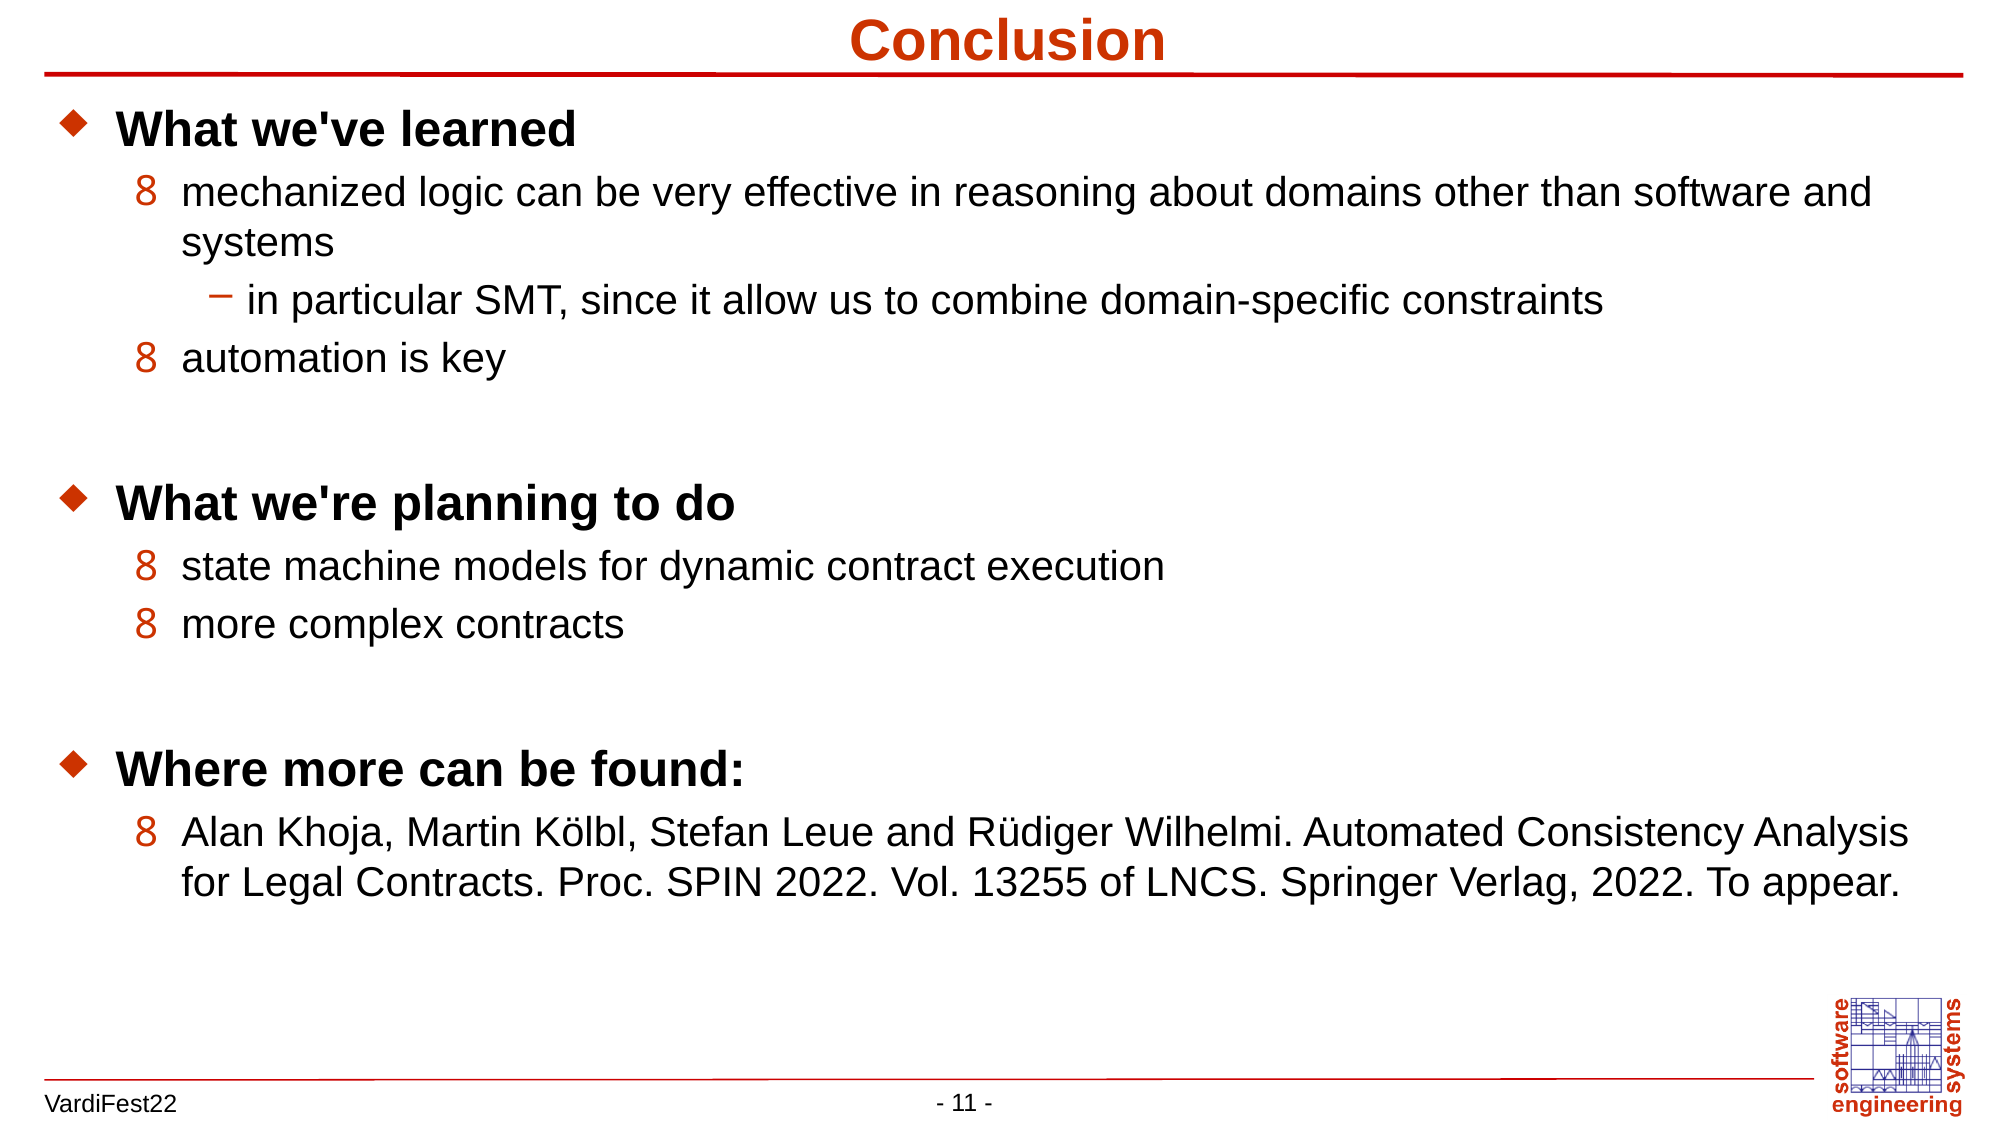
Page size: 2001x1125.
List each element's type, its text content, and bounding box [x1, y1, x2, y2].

list What we've learned mechanized logic can be very effective in reasoning about domains other than software and systems in particular SMT, since it allow us to combine domain-specific constraints automation is key What we're planning to do state machine models for dynamic contract execution more complex contracts Where more can be found: Alan Khoja, Martin Kölbl, Stefan Leue and Rüdiger Wilhelmi. Automated Consistency Analysis for Legal Contracts. Proc. SPIN 2022. Vol. 13255 of LNCS. Springer Verlag, 2022. To appear. [43, 87, 1962, 1064]
picture [1827, 994, 1967, 1120]
title Conclusion [49, 0, 1967, 76]
